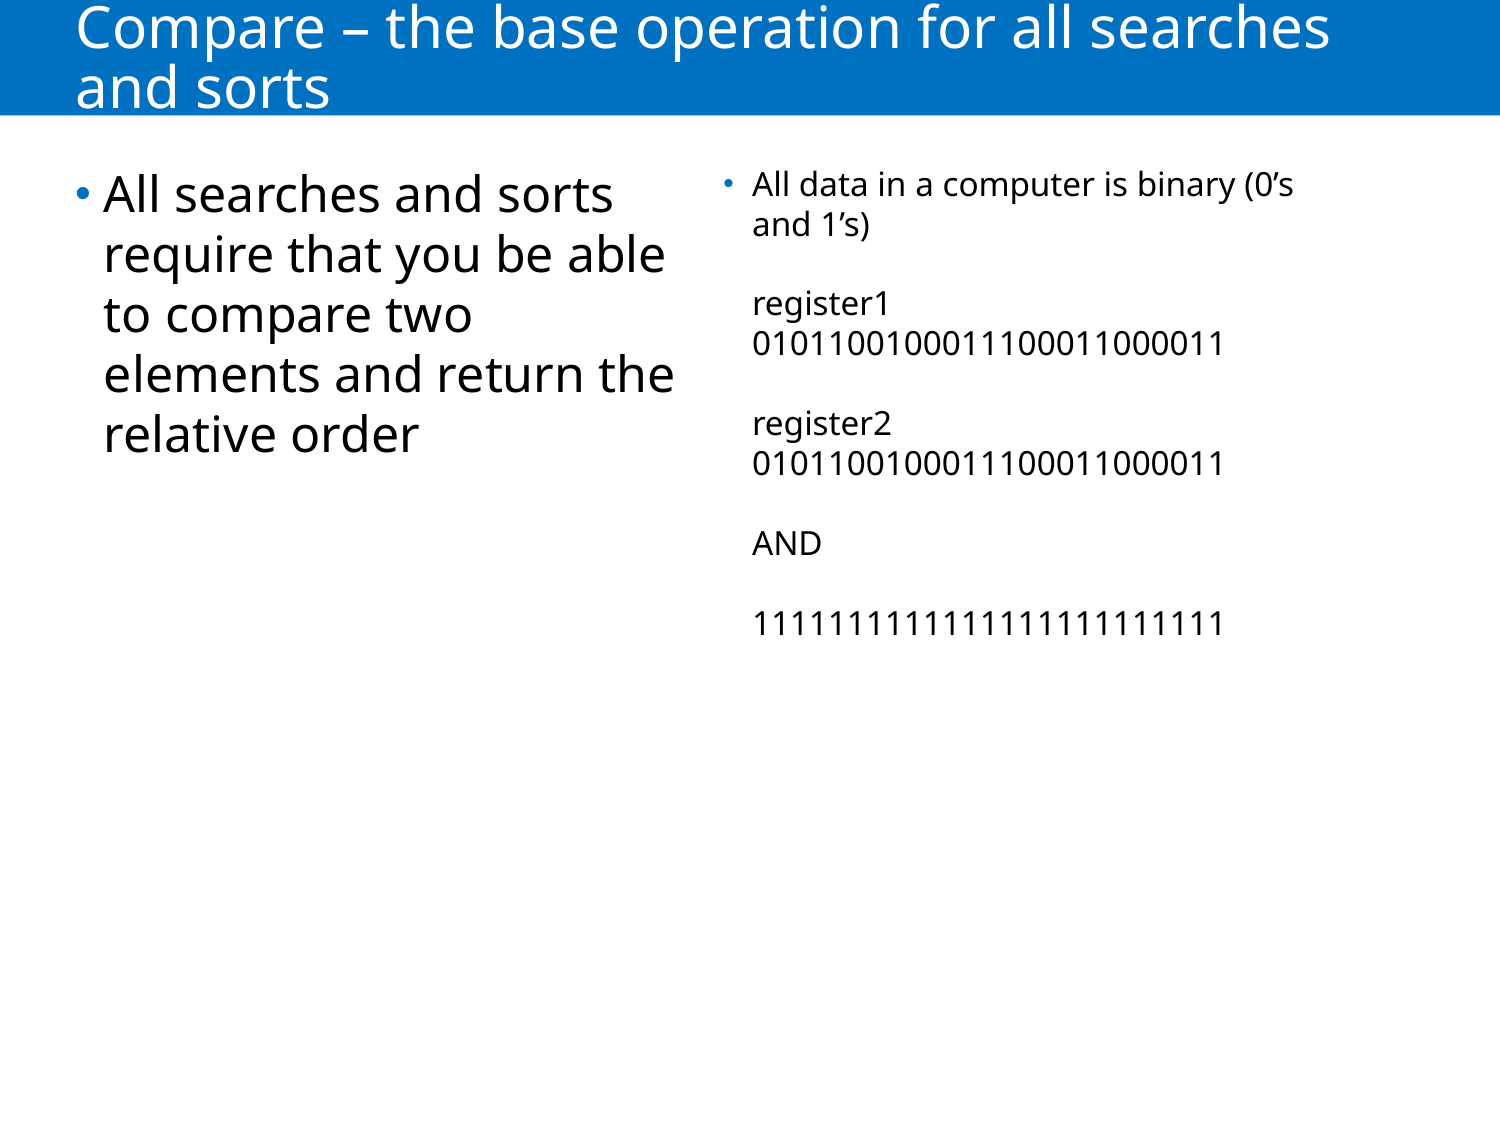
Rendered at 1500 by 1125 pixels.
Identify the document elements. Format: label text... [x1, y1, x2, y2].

list All data in a computer is binary (0’s and 1’s) register1 0101100100011100011000011 register2 0101100100011100011000011 AND 1111111111111111111111111 [723, 162, 1348, 883]
list All searches and sorts require that you be able to compare two elements and return the relative order [74, 162, 699, 883]
title Compare – the base operation for all searches and sorts [75, 0, 1351, 122]
